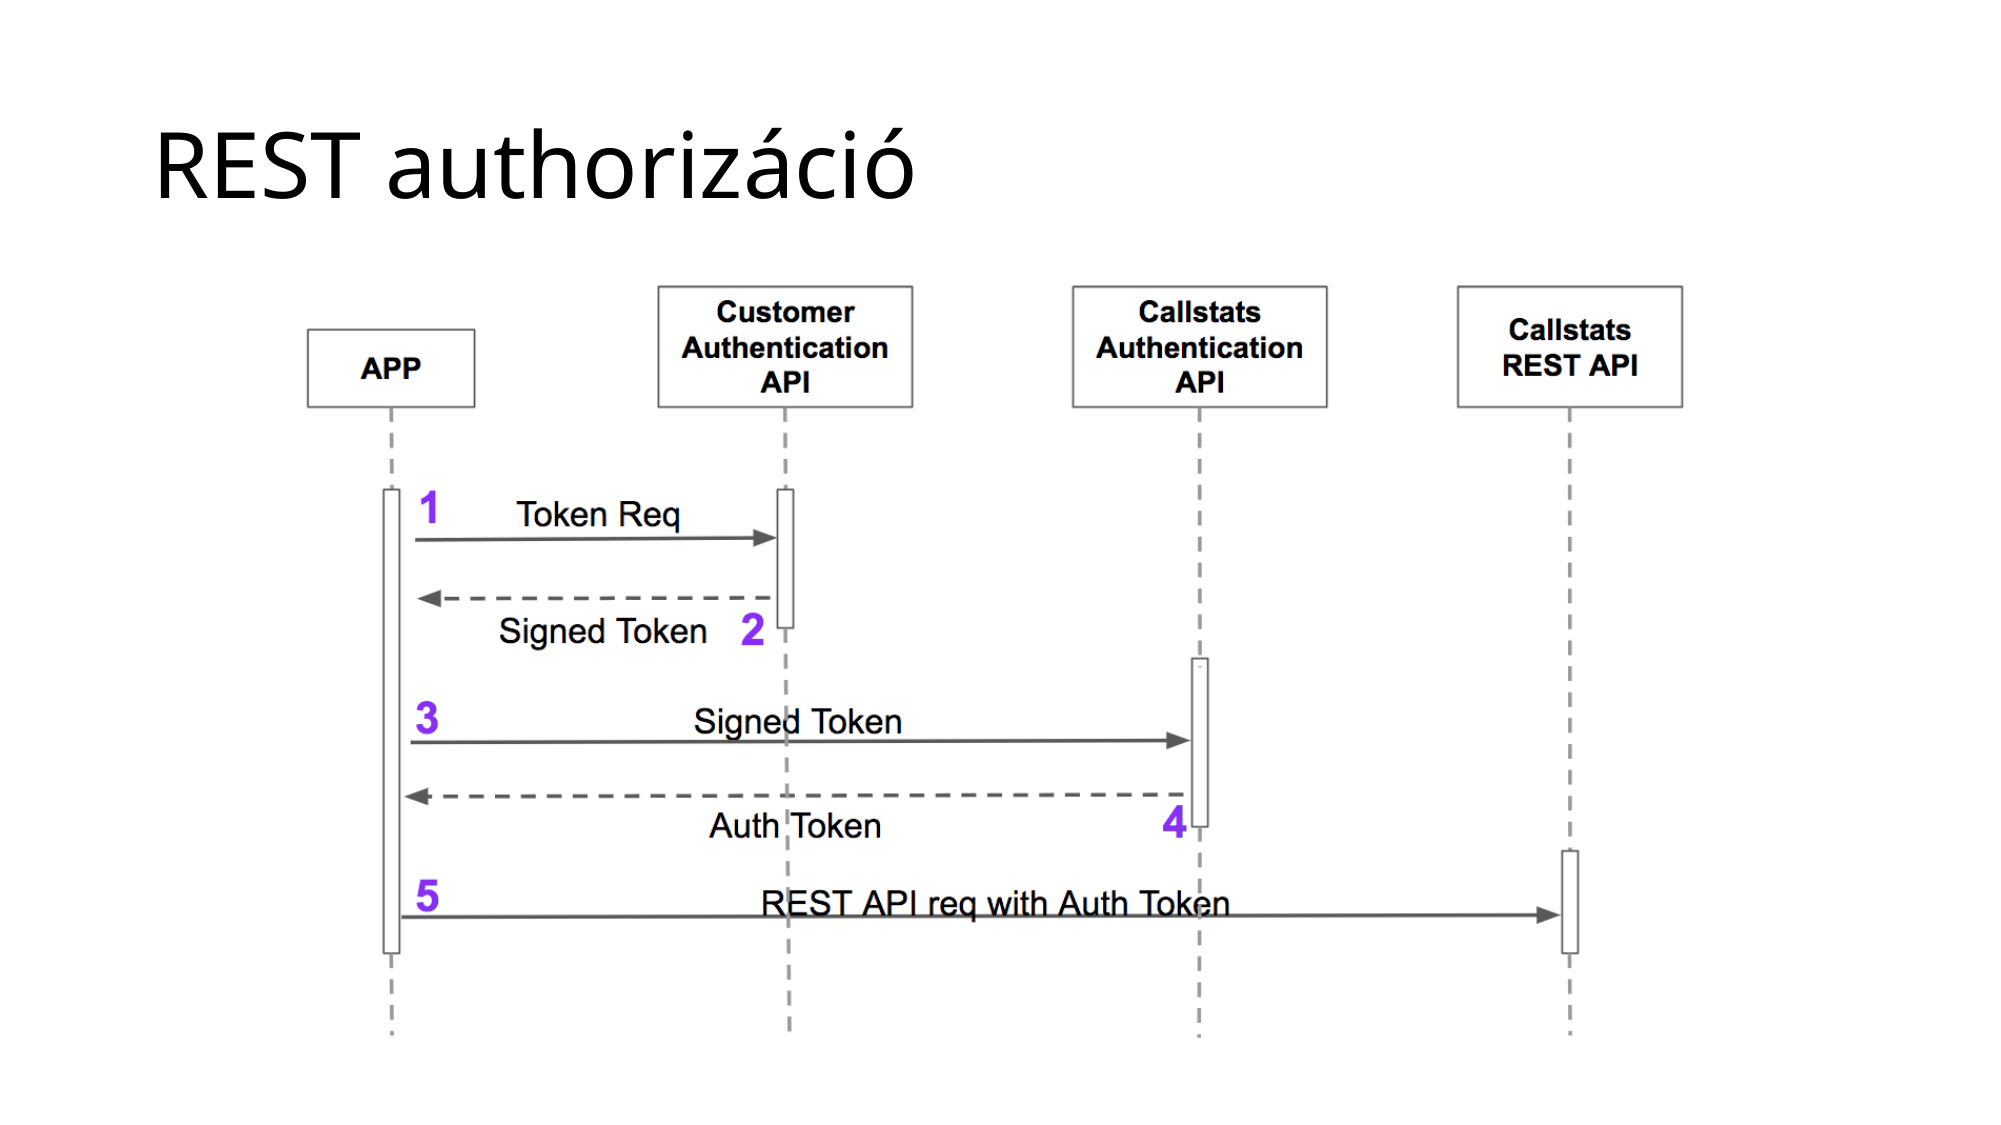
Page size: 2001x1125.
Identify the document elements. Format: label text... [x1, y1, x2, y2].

title REST authorizáció [137, 59, 1863, 278]
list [292, 277, 1708, 1066]
